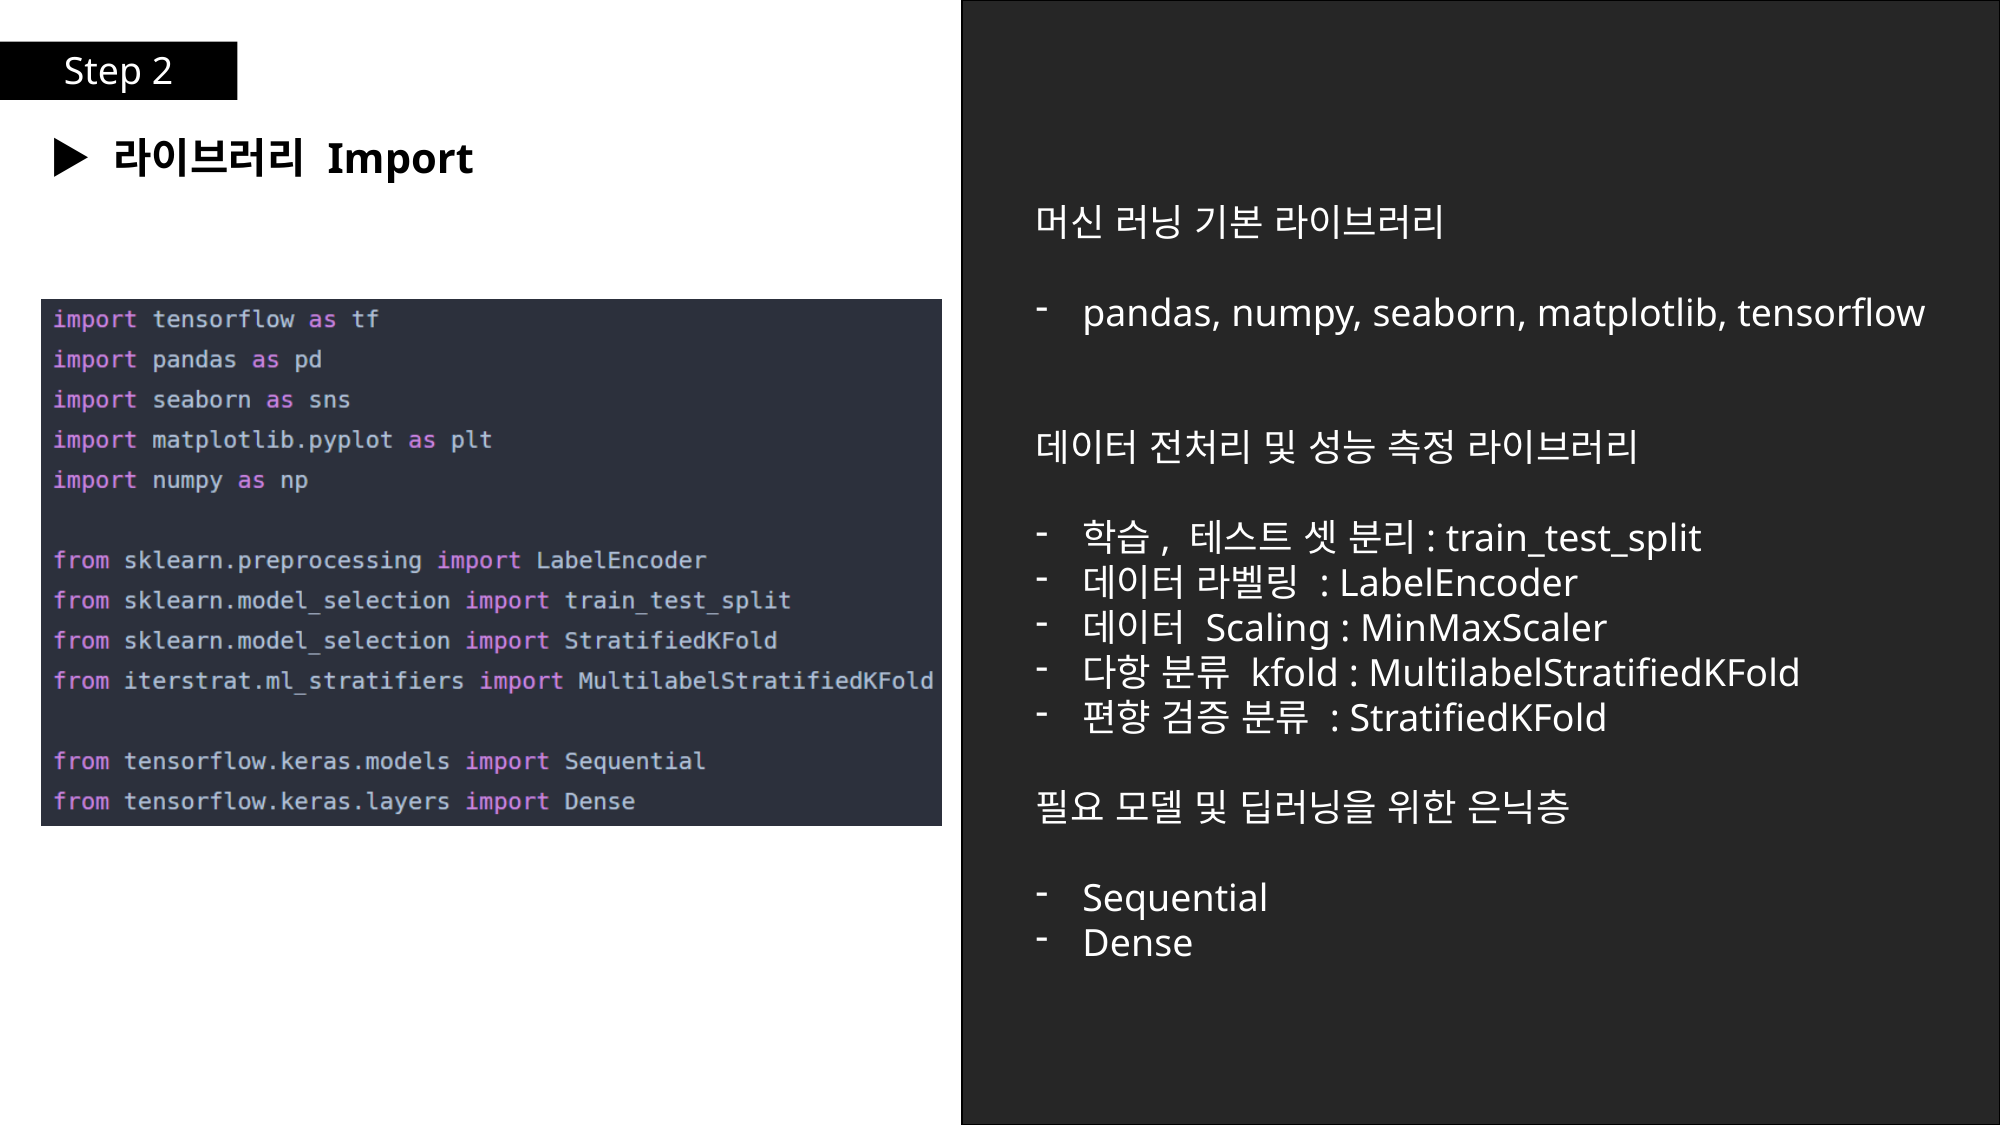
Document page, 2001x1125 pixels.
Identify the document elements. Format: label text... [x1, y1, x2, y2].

text_box ▶ 라이브러리 Import [35, 124, 489, 189]
picture [41, 299, 942, 826]
text_box 머신 러닝 기본 라이브러리 pandas, numpy, seaborn, matplotlib, tensorflow 데이터 전처리 및 성능 측정 라이브러리 학습, 테스트 셋 분리: train_test_split 데이터 라벨링 : LabelEncoder 데이터 Scaling : MinMaxScaler 다항 분류 kfold : MultilabelStratifiedKFold 편향 검증 분류 : StratifiedKFold 필요 모델 및 딥러닝을 위한 은닉층 Sequential Dense [1020, 191, 1942, 972]
text_box [961, 0, 2000, 1125]
text_box Step 2 [0, 40, 238, 100]
